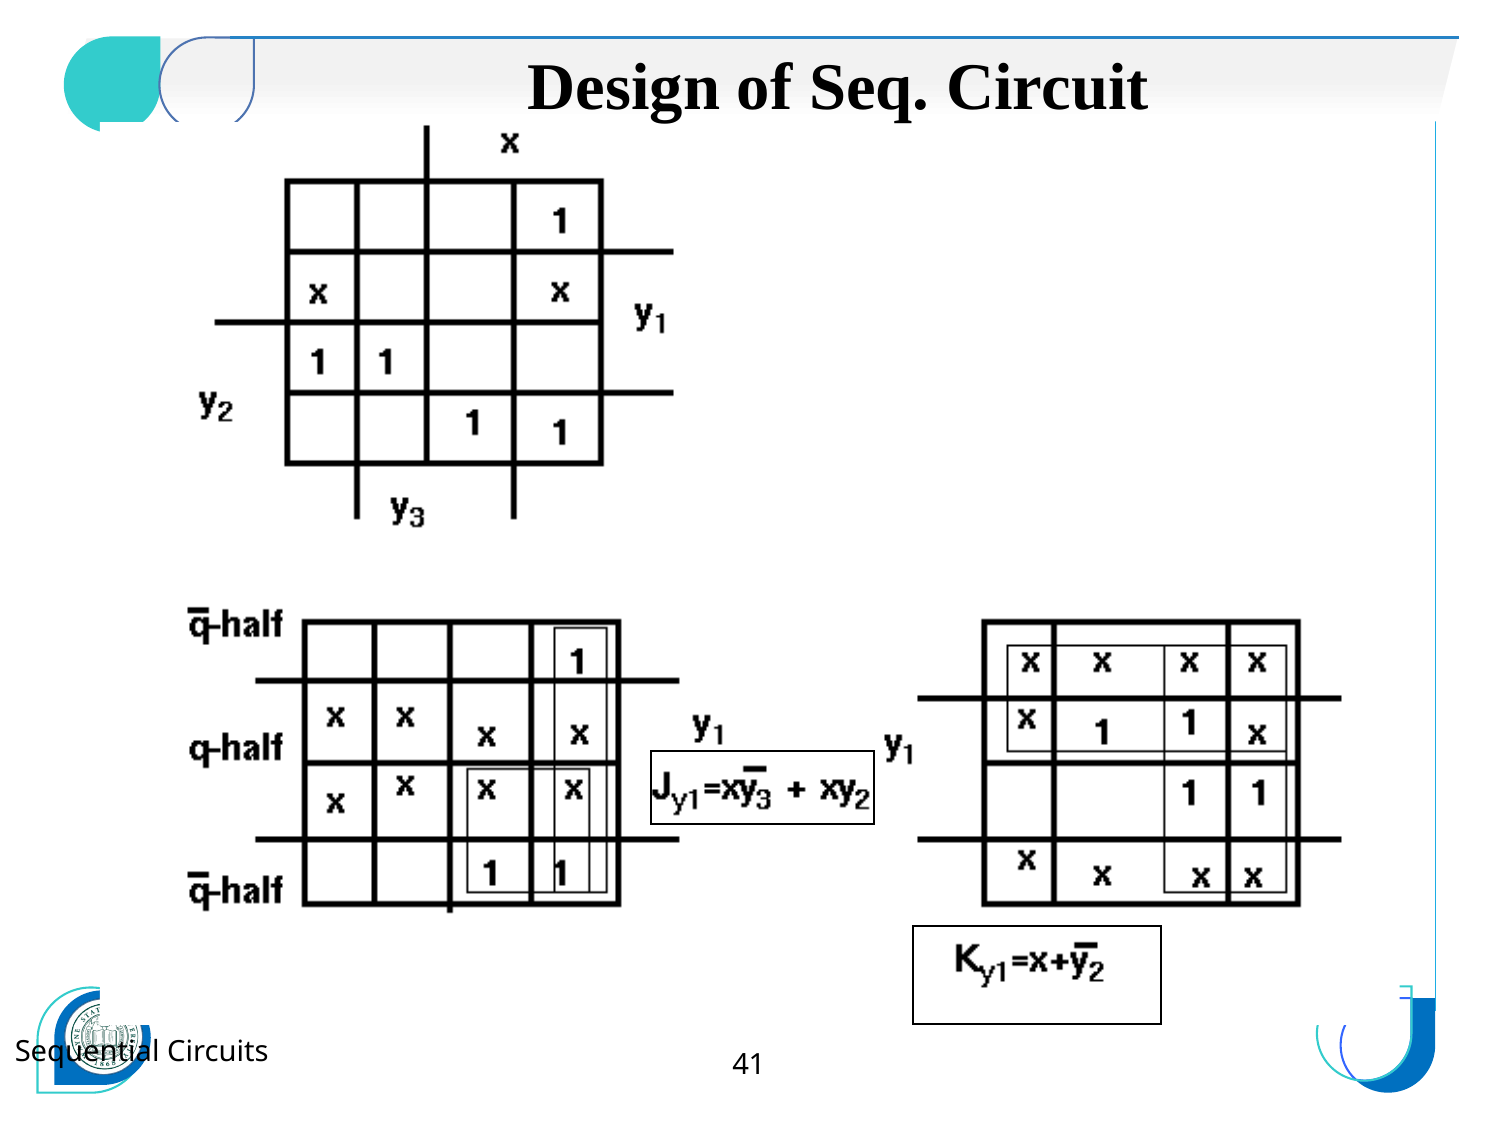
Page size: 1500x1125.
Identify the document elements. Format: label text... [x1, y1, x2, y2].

text_box Design of Seq. Circuit [512, 34, 1166, 122]
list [99, 122, 1400, 1025]
slide_number 41 [573, 1037, 924, 1113]
picture [64, 998, 99, 1025]
footer Sequential Circuits [0, 1025, 475, 1100]
